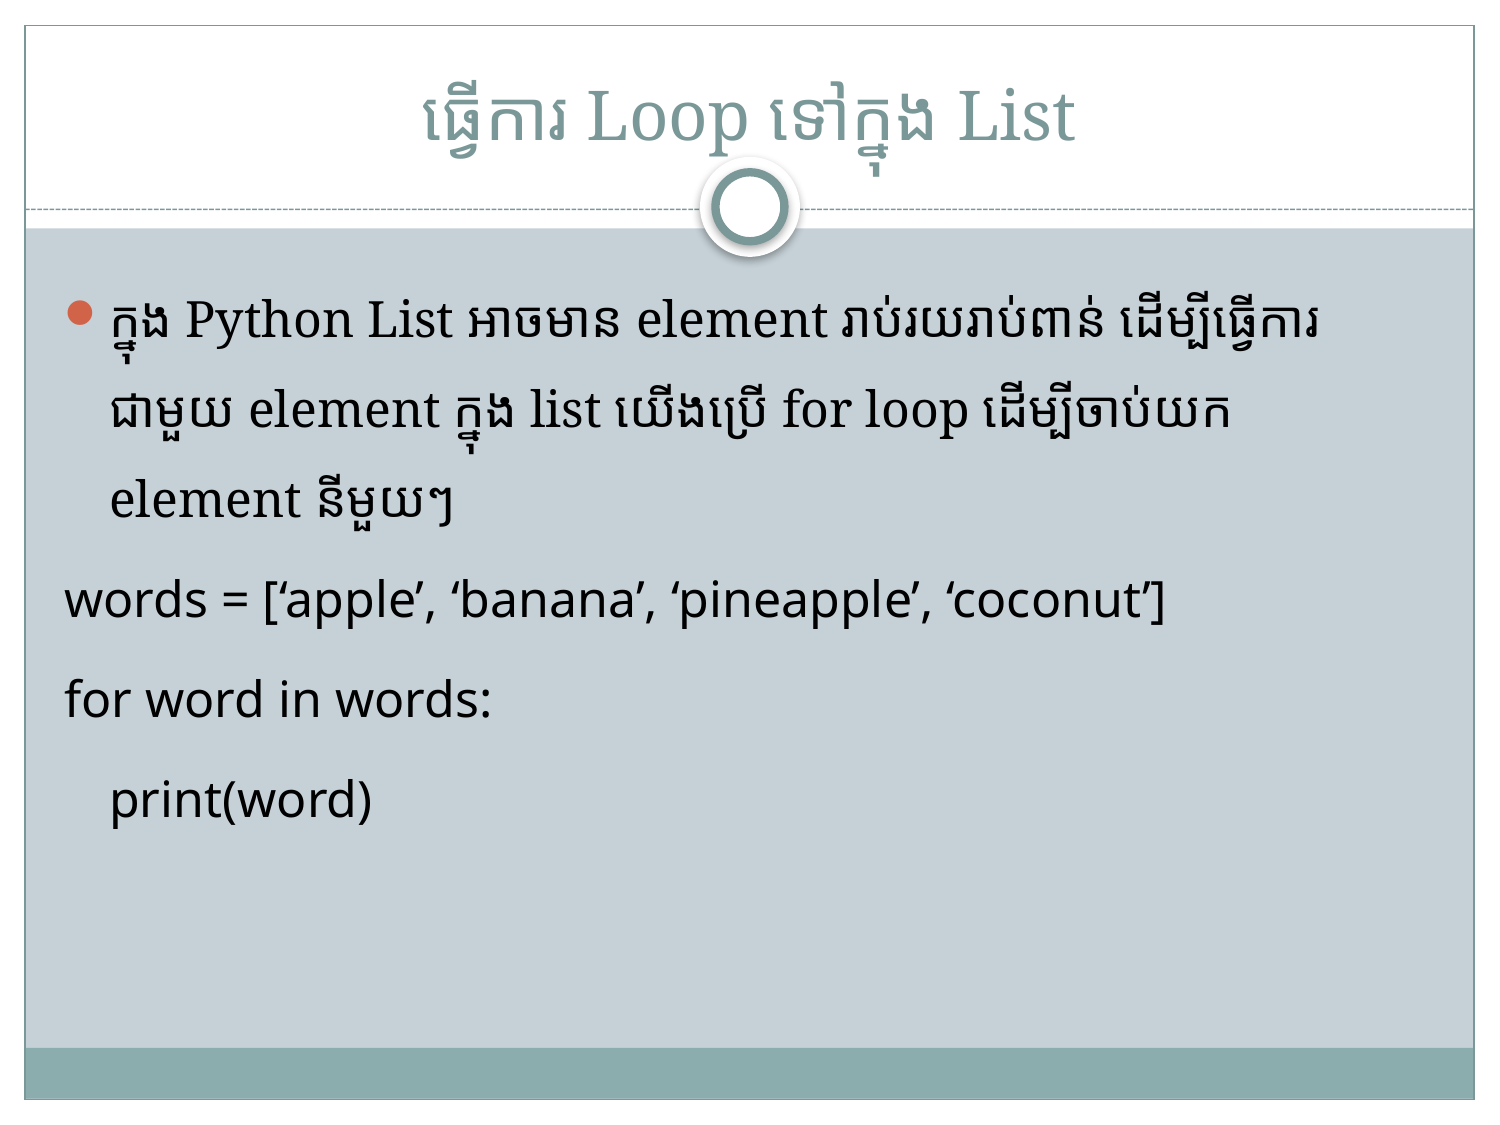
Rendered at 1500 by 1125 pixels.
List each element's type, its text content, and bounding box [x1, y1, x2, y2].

list ក្នុង Python List អាចមាន element រាប់រយរាប់ពាន់ ដើម្បីធ្វើការជាមួយ element ក្នុង list យើងប្រើ for loop ដើម្បីចាប់យក element នីមួយៗ words = [‘apple’, ‘banana’, ‘pineapple’, ‘coconut’] for word in words: print(word) [49, 250, 1445, 1001]
title ធ្វើការ Loop ទៅក្នុង List [49, 37, 1450, 162]
